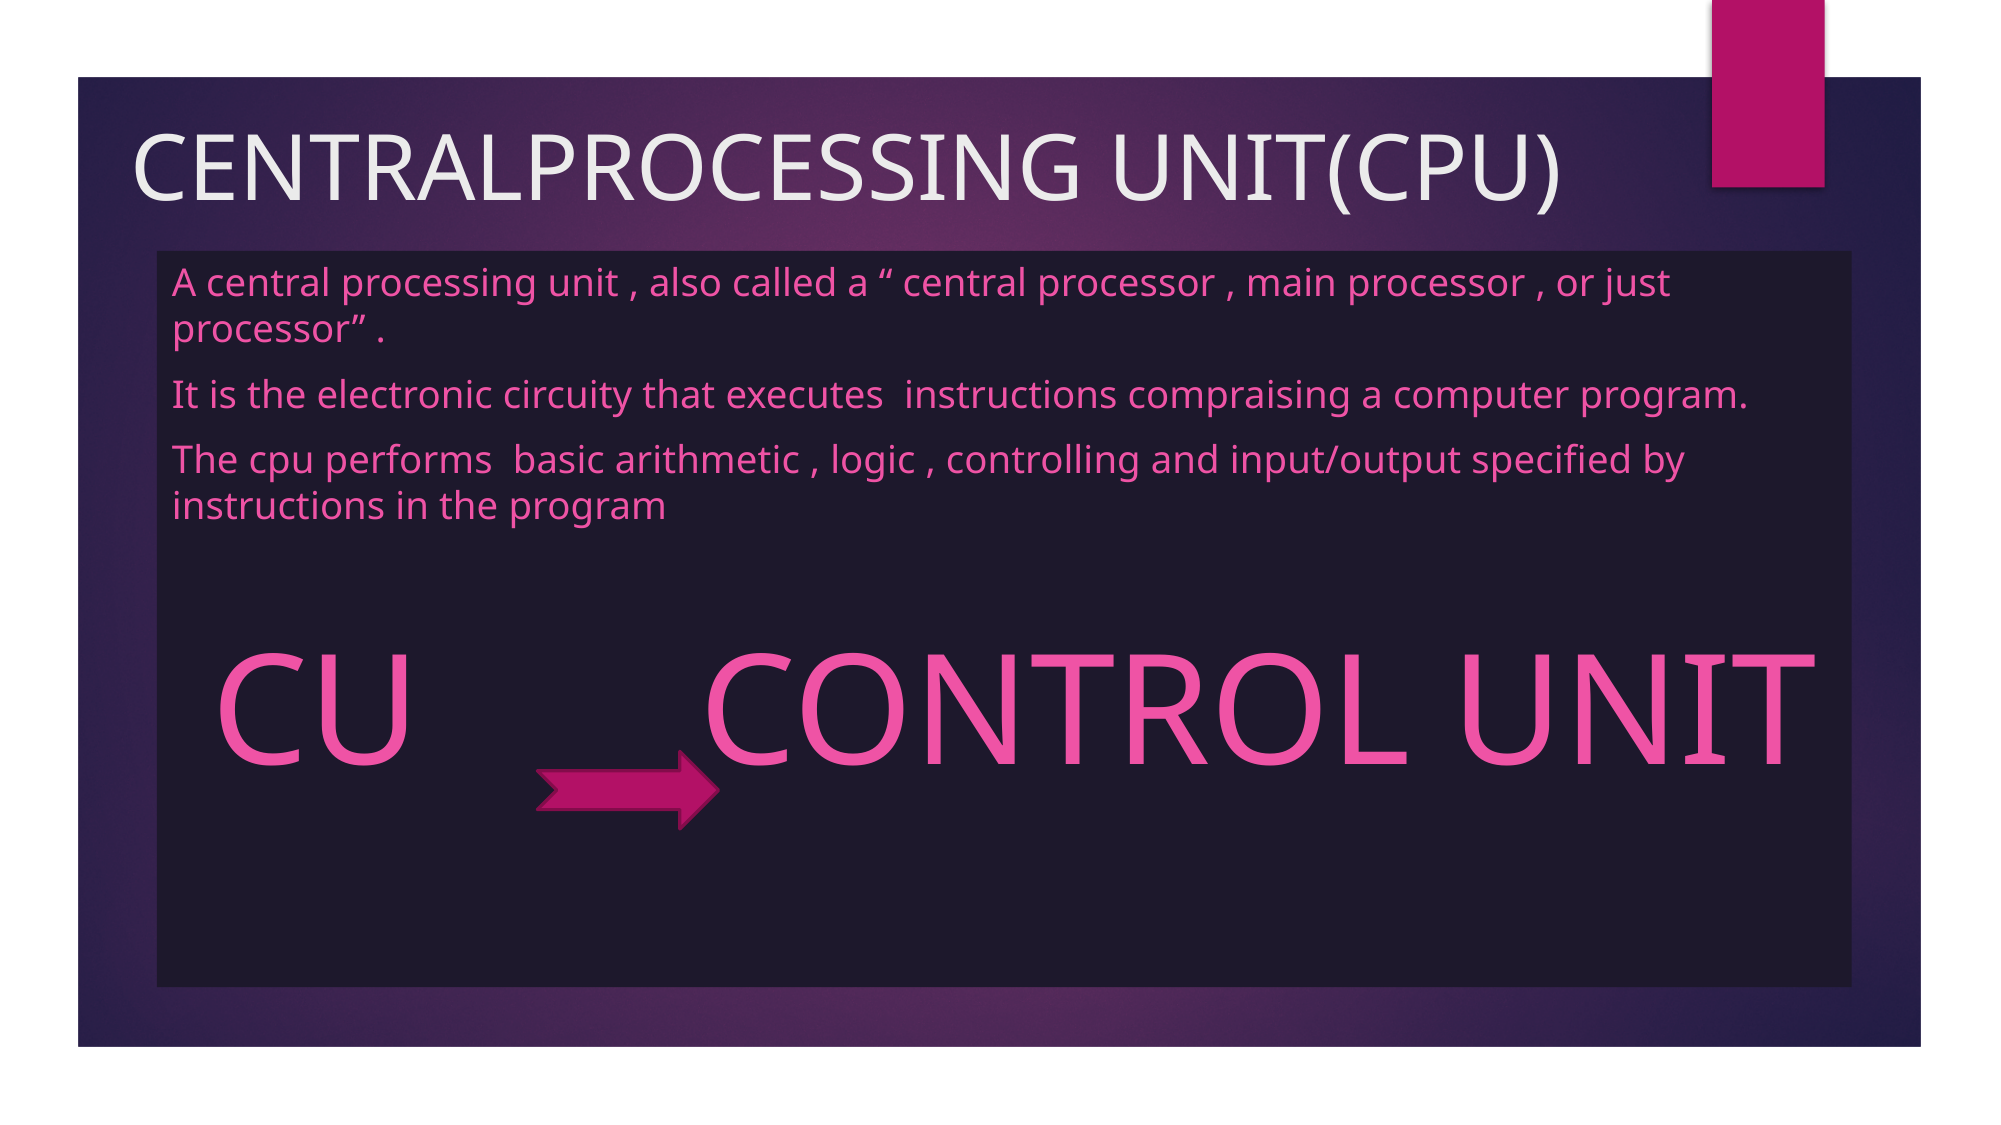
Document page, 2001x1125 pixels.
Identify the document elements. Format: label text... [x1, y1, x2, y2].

title CENTRALPROCESSING UNIT(CPU) [115, 90, 1833, 227]
text_box [535, 749, 720, 831]
subtitle A central processing unit , also called a “ central processor , main processor , or just processor” . It is the electronic circuity that executes instructions compraising a computer program. The cpu performs basic arithmetic , logic , controlling and input/output specified by instructions in the program CU CONTROL UNIT [156, 250, 1852, 988]
